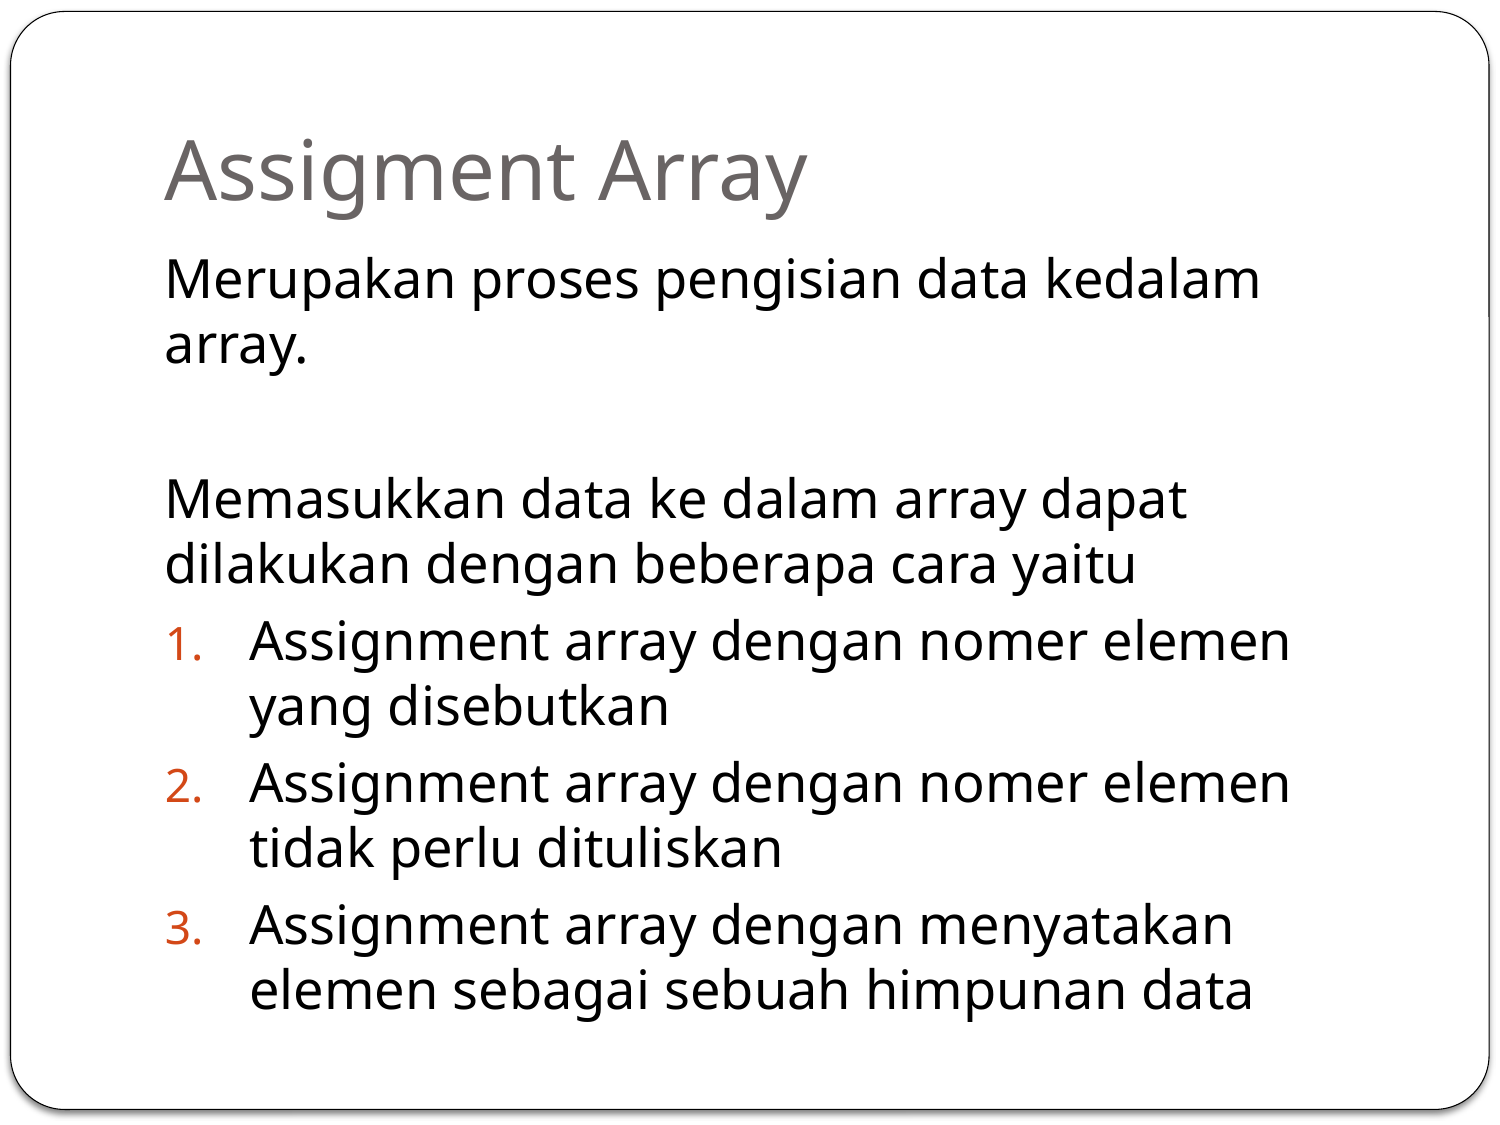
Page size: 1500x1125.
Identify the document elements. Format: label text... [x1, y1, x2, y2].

title Assigment Array [150, 45, 1425, 233]
list Merupakan proses pengisian data kedalam array. Memasukkan data ke dalam array dapat dilakukan dengan beberapa cara yaitu Assignment array dengan nomer elemen yang disebutkan Assignment array dengan nomer elemen tidak perlu dituliskan Assignment array dengan menyatakan elemen sebagai sebuah himpunan data [150, 237, 1425, 988]
